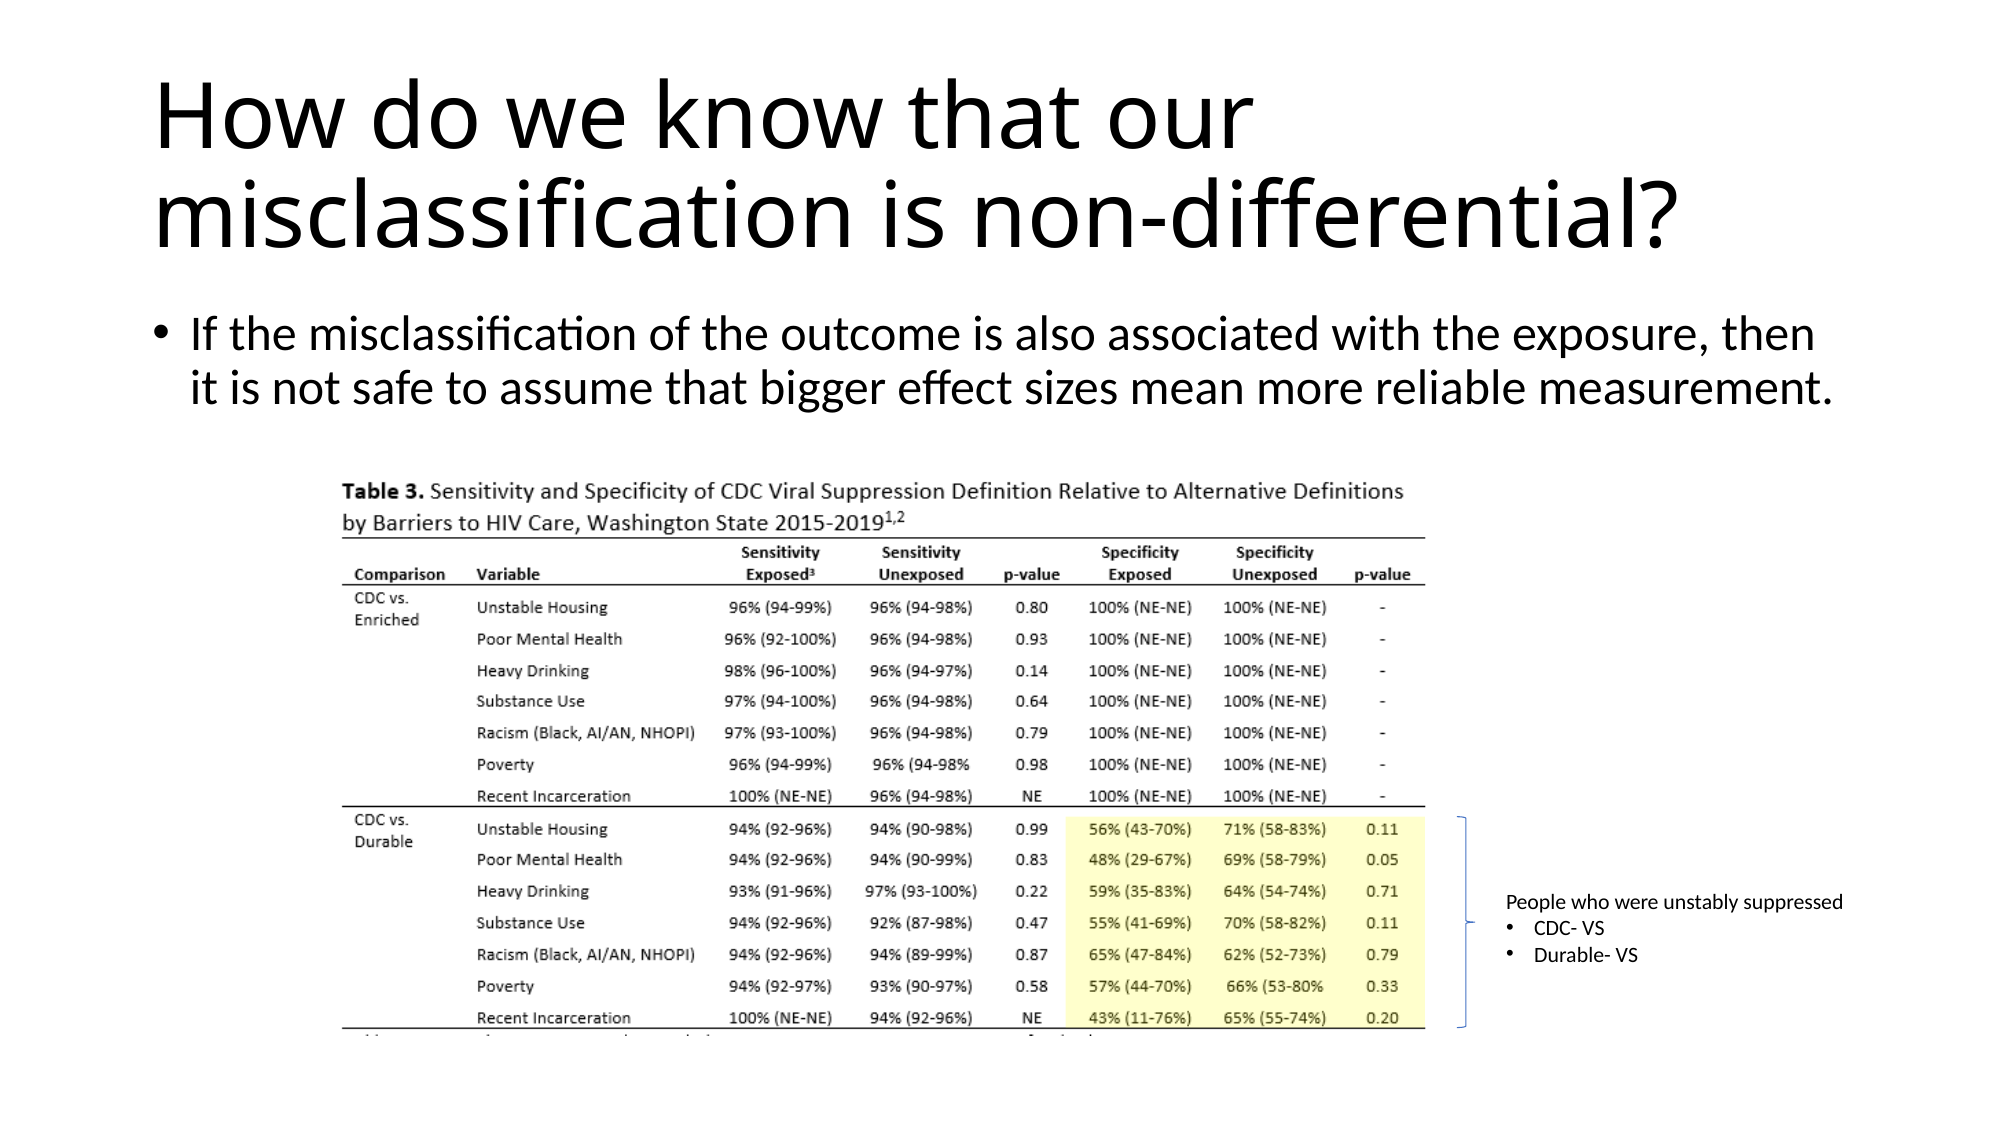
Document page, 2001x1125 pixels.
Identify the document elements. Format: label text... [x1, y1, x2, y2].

title How do we know that our misclassification is non-differential? [137, 59, 1863, 278]
text_box People who were unstably suppressed CDC- VS Durable- VS [1491, 880, 1860, 974]
list If the misclassification of the outcome is also associated with the exposure, then it is not safe to assume that bigger effect sizes mean more reliable measurement. [137, 299, 1863, 1014]
text_box [1457, 816, 1476, 1029]
picture [301, 452, 1457, 1036]
